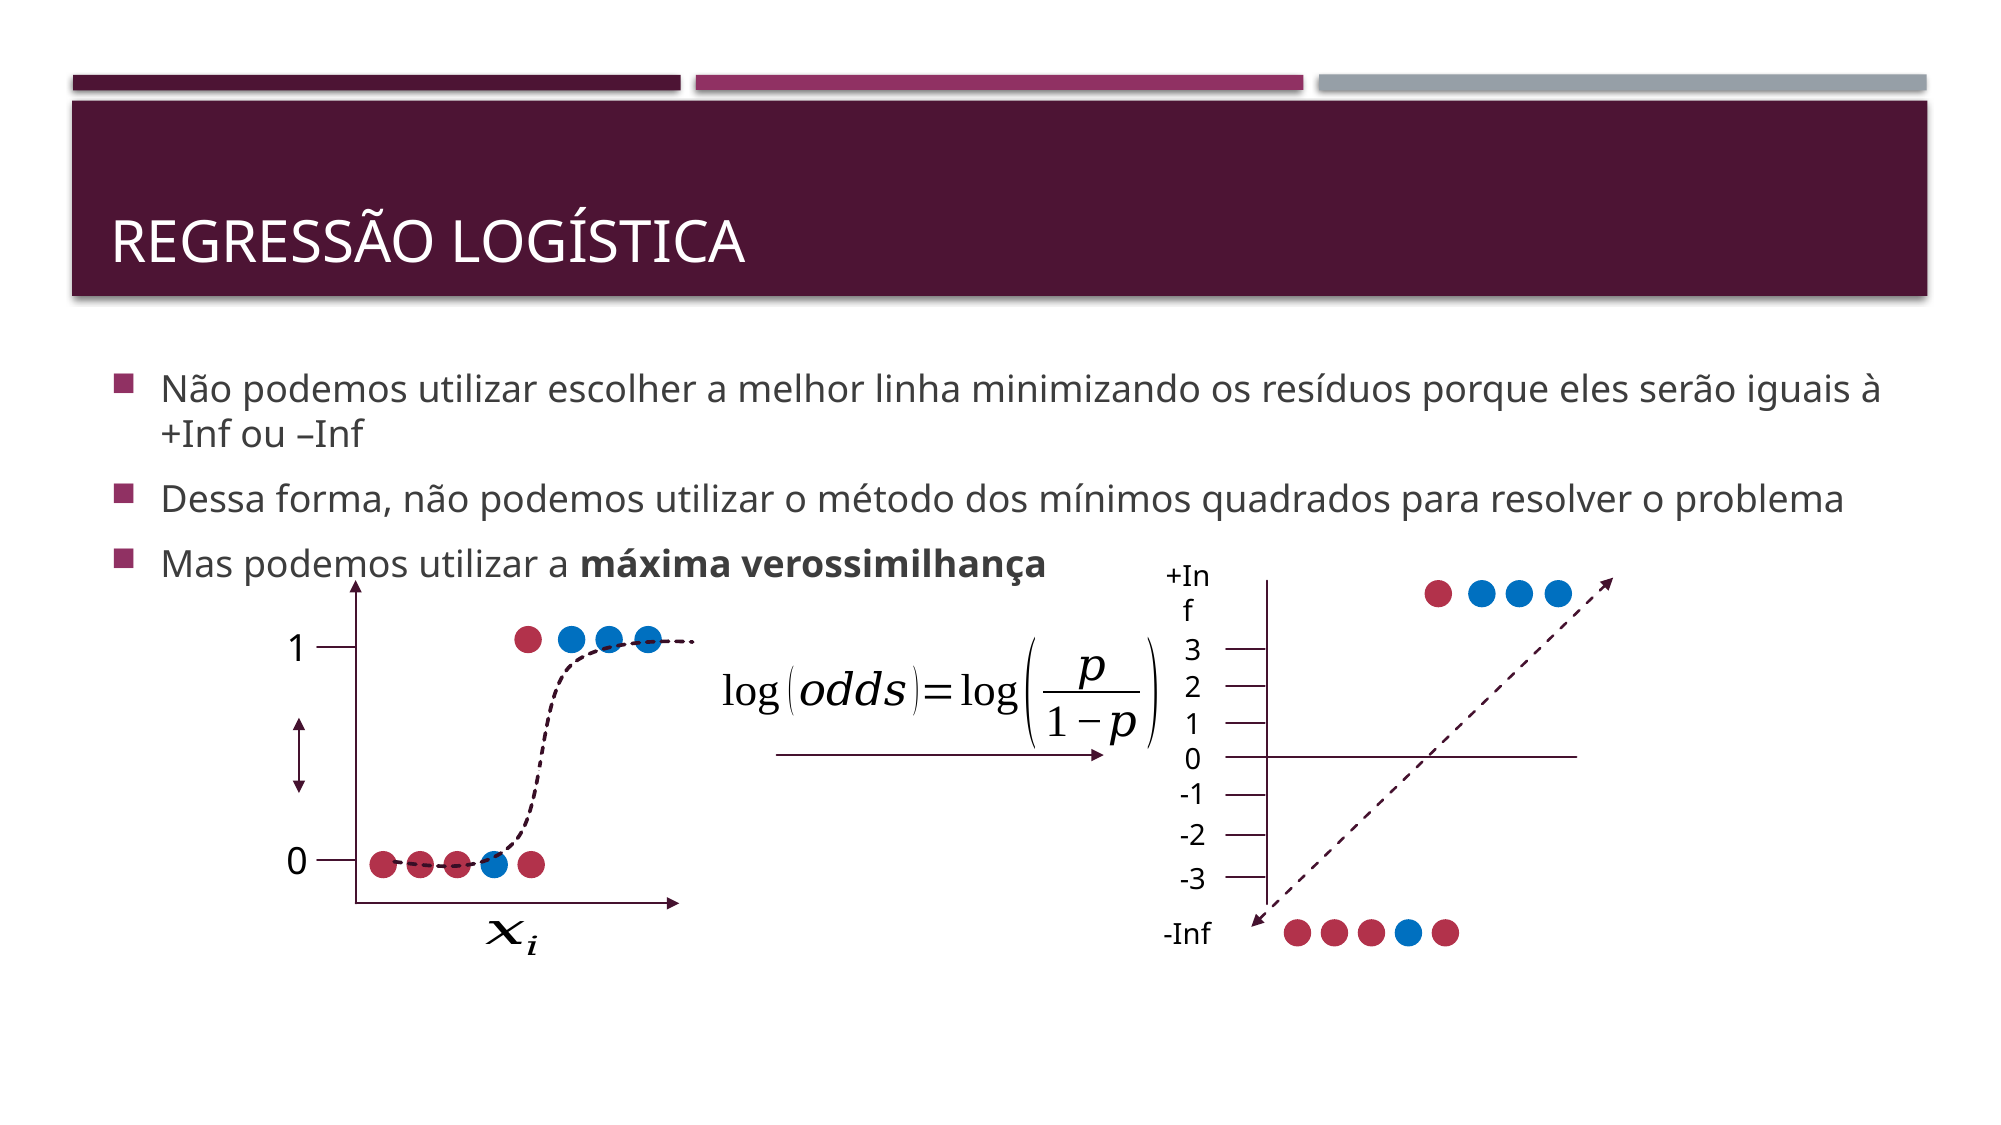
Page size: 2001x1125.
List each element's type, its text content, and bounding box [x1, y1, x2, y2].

list Não podemos utilizar escolher a melhor linha minimizando os resíduos porque eles serão iguais à +Inf ou –Inf Dessa forma, não podemos utilizar o método dos mínimos quadrados para resolver o problema Mas podemos utilizar a máxima verossimilhança [95, 357, 1905, 962]
title Regressão logística [95, 115, 1905, 282]
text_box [218, 579, 709, 962]
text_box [1146, 566, 1614, 959]
